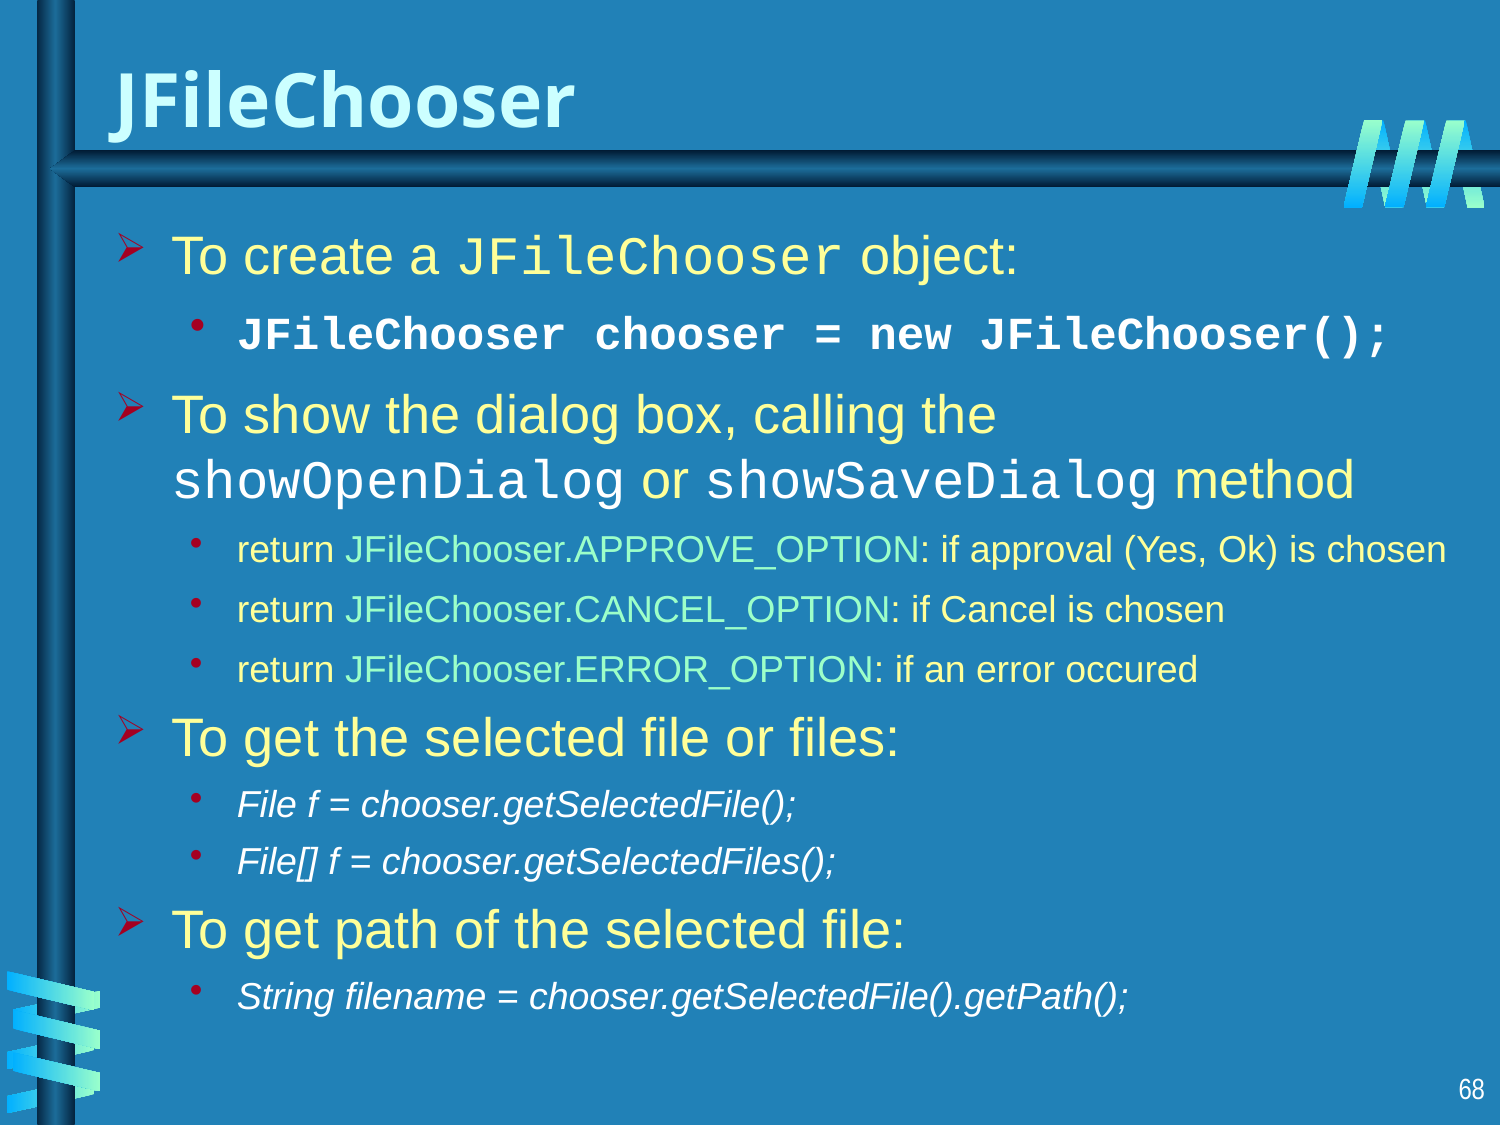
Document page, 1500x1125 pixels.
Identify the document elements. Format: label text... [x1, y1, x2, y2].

list To create a JFileChooser object: JFileChooser chooser = new JFileChooser(); To show the dialog box, calling the showOpenDialog or showSaveDialog method return JFileChooser.APPROVE_OPTION: if approval (Yes, Ok) is chosen return JFileChooser.CANCEL_OPTION: if Cancel is chosen return JFileChooser.ERROR_OPTION: if an error occured To get the selected file or files: File f = chooser.getSelectedFile(); File[] f = chooser.getSelectedFiles(); To get path of the selected file: String filename = chooser.getSelectedFile().getPath(); [99, 212, 1463, 1088]
slide_number 68 [1436, 1062, 1500, 1113]
title JFileChooser [99, 37, 1463, 151]
